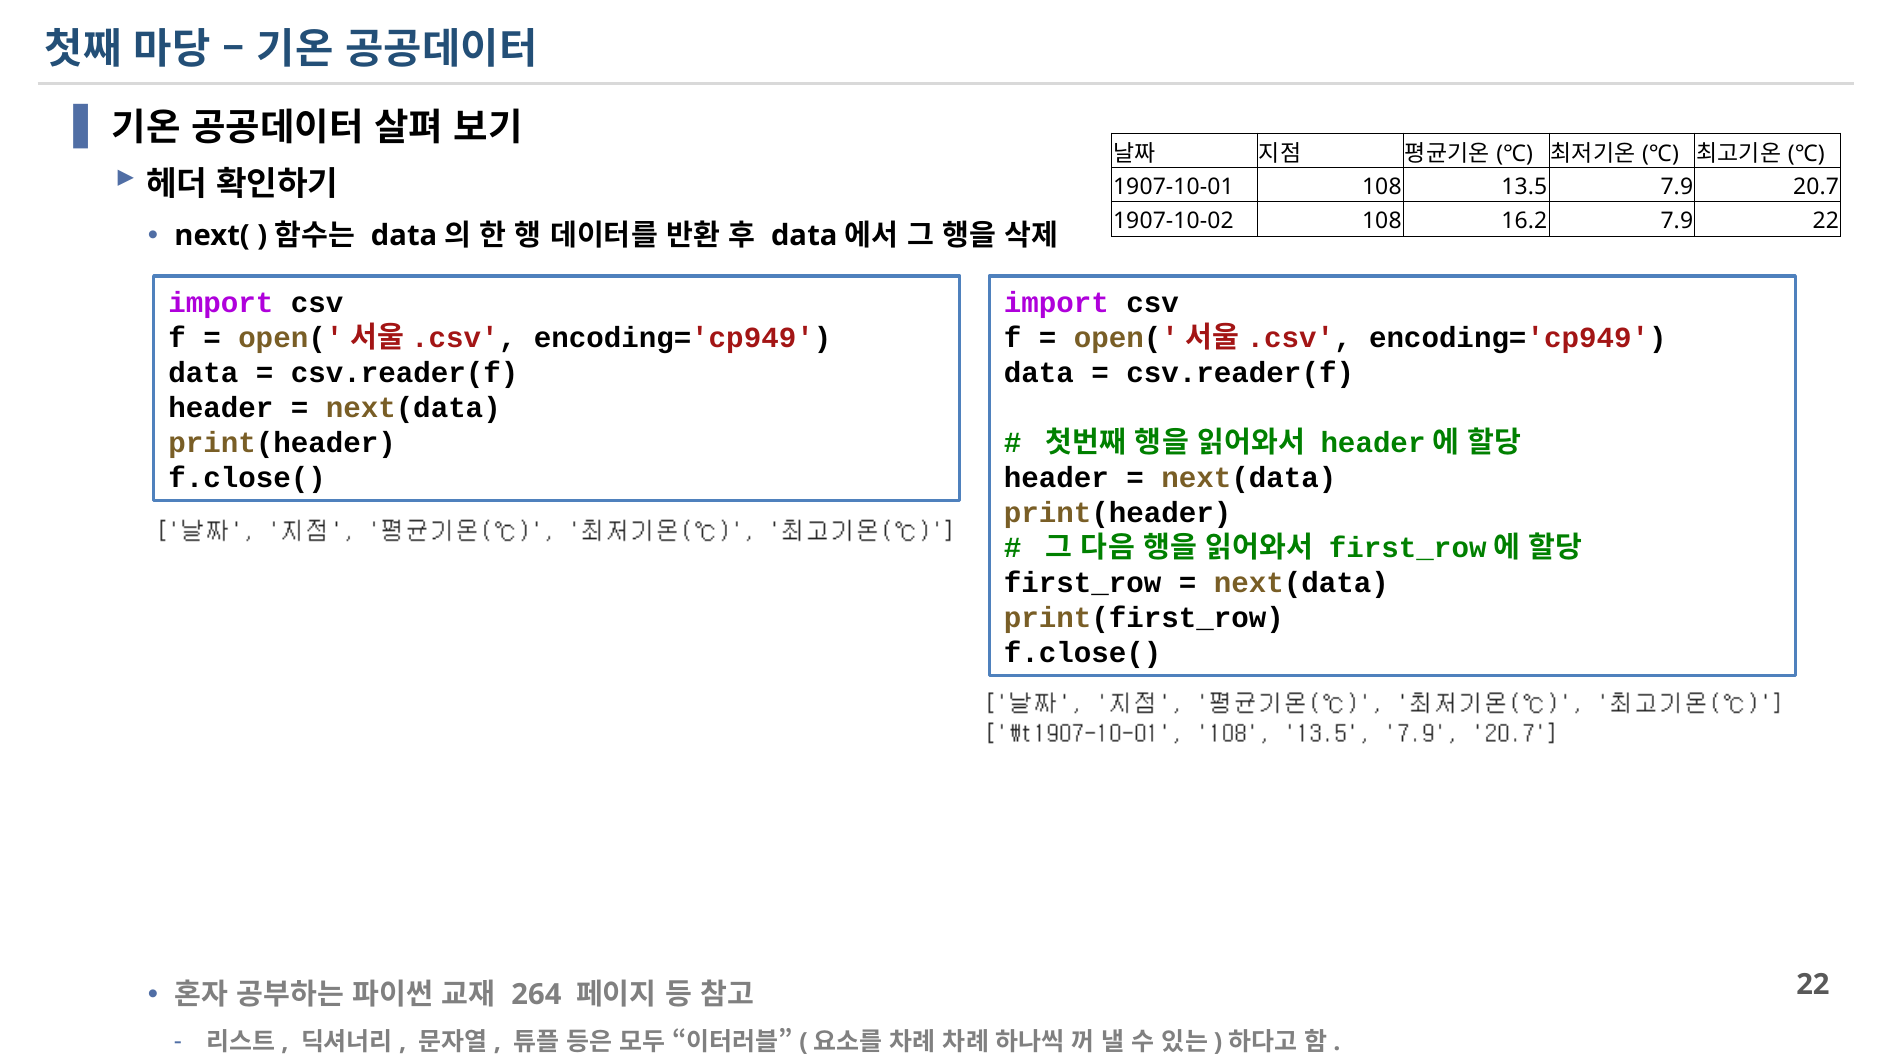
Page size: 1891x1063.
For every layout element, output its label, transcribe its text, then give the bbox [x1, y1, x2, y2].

picture [981, 688, 1787, 745]
text_box import csv f = open('서울.csv', encoding='cp949') data = csv.reader(f) # 첫번째 행을 읽어와서 header에 할당 header = next(data) print(header) # 그 다음 행을 읽어와서 first_row에 할당 first_row = next(data) print(first_row) f.close() [989, 275, 1796, 676]
table_header 최저기온(℃) [1550, 134, 1694, 167]
table_cell 16.2 [1404, 202, 1549, 236]
table_header 최고기온(℃) [1695, 134, 1840, 167]
table_cell 7.9 [1550, 168, 1694, 201]
table_header 평균기온(℃) [1404, 134, 1549, 167]
text_box import csv f = open('서울.csv', encoding='cp949') data = csv.reader(f) header = next(data) print(header) f.close() [153, 275, 960, 501]
table_cell 22 [1695, 202, 1840, 236]
table_cell 20.7 [1695, 168, 1840, 201]
table_cell 108 [1258, 168, 1403, 201]
table_cell 108 [1258, 202, 1403, 236]
table_cell 13.5 [1404, 168, 1549, 201]
slide_number 22 [1703, 956, 1845, 1014]
table_cell 7.9 [1550, 202, 1694, 236]
picture [153, 512, 961, 551]
table_header 날짜 [1112, 134, 1257, 167]
table_header 지점 [1258, 134, 1403, 167]
table_cell 1907-10-02 [1112, 202, 1257, 236]
title 첫째 마당 – 기온 공공데이터 [29, 14, 1809, 80]
list 기온 공공데이터 살펴 보기 헤더 확인하기 next( )함수는 data의 한 행 데이터를 반환 후 data에서 그 행을 삭제 혼자 공부하는 파이썬 교재 264 페이지 등 참고 리스트, 딕셔너리, 문자열, 튜플 등은 모두 “이터러블”(요소를 차례 차례 하나씩 꺼 낼 수 있는)하다고 함. 이터러블한 데이터 중에서 next( )함수로 차례 차례 요소를 꺼낼 수 있는 것을 “이터레이터”라고 함 [43, 94, 1845, 382]
table_cell 1907-10-01 [1112, 168, 1257, 201]
